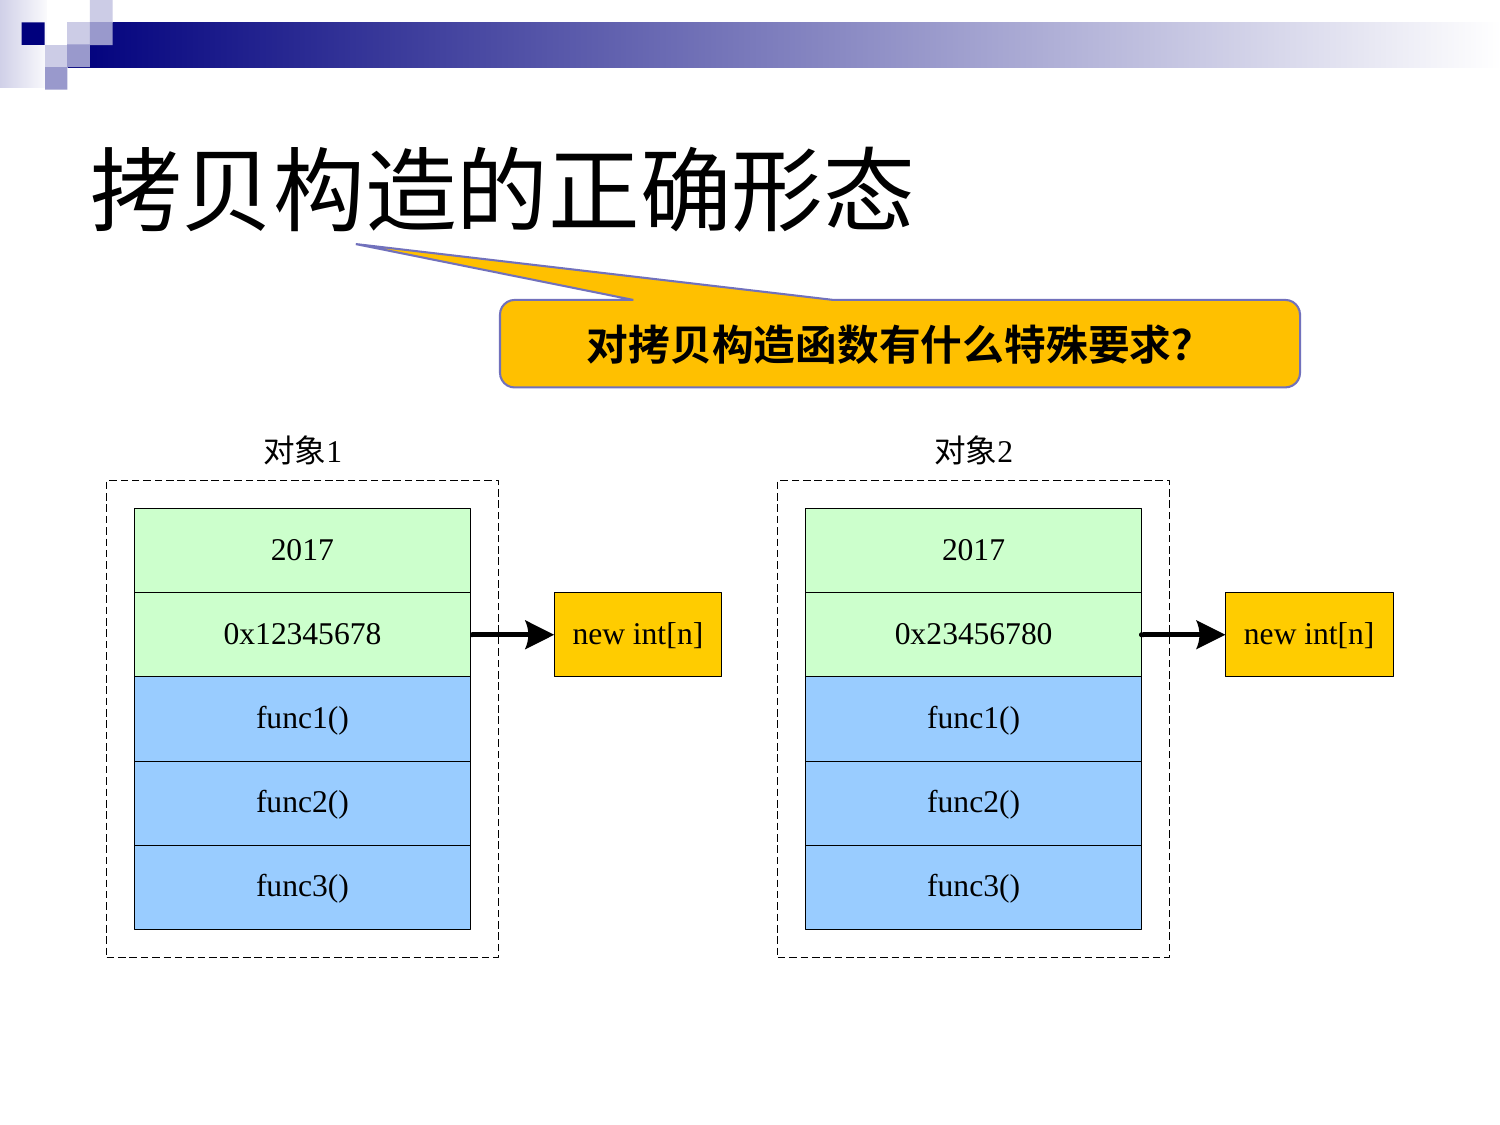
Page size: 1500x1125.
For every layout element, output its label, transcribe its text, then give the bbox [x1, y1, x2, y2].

title 拷贝构造的正确形态 [75, 75, 1425, 300]
text_box 对拷贝构造函数有什么特殊要求？ [355, 243, 1302, 389]
picture [101, 424, 1399, 963]
